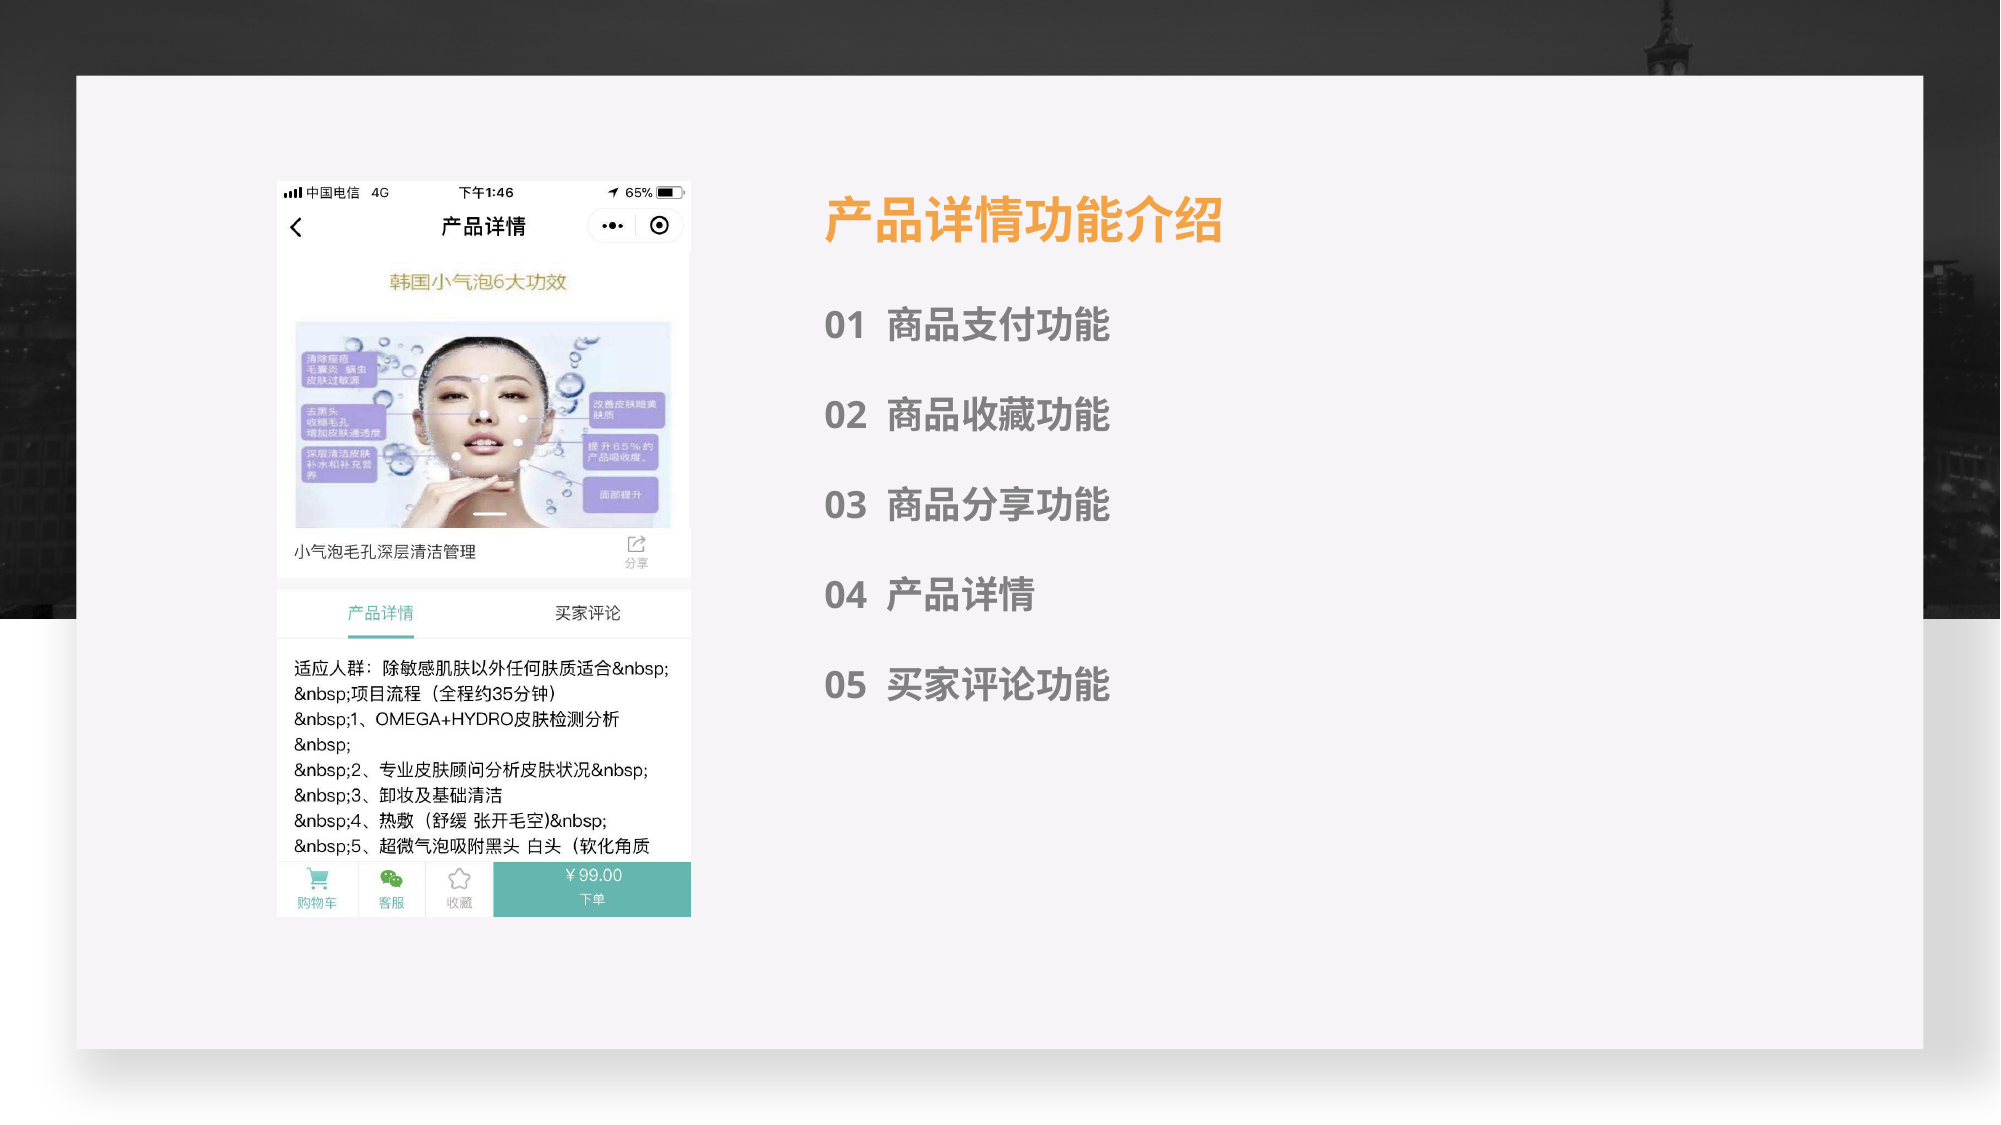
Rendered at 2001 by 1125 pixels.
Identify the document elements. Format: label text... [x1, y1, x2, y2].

text_box [75, 619, 1924, 1050]
text_box 01 商品支付功能 02 商品收藏功能 03 商品分享功能 04 产品详情 05 买家评论功能 [809, 619, 1472, 804]
picture [0, 0, 2000, 917]
